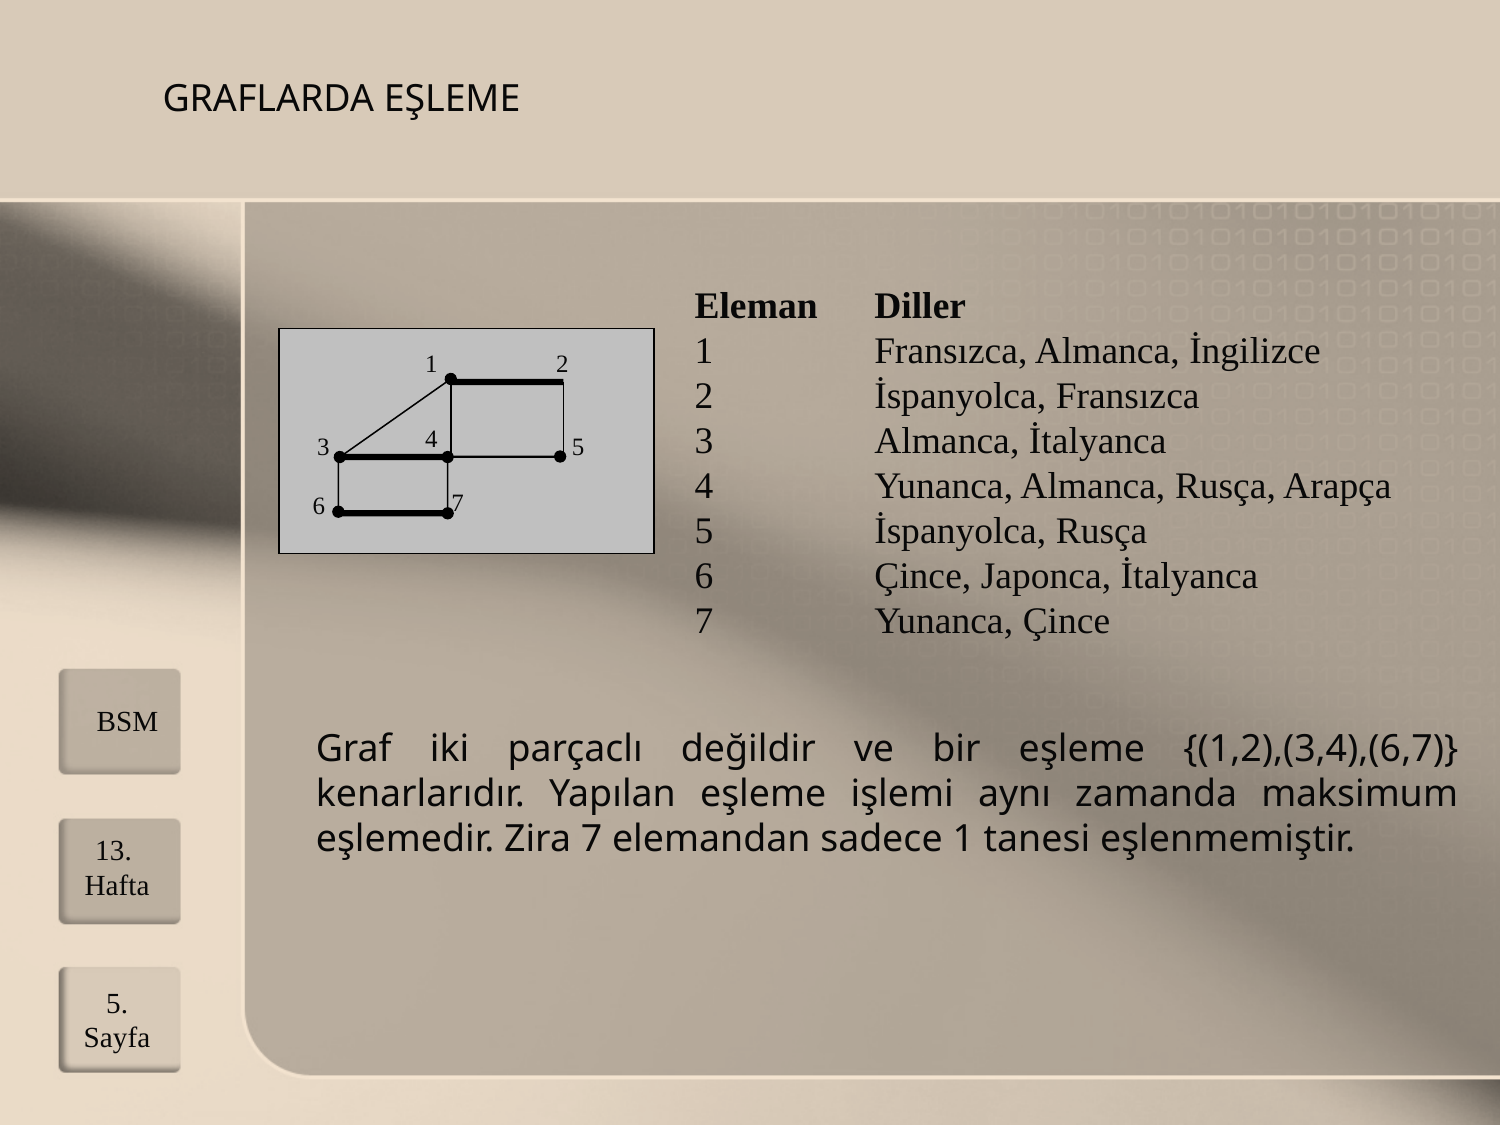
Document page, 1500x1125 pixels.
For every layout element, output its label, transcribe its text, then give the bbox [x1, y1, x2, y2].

text_box Graf iki parçaclı değildir ve bir eşleme {(1,2),(3,4),(6,7)} kenarlarıdır. Yapılan eşleme işlemi aynı zamanda maksimum eşlemedir. Zira 7 elemandan sadece 1 tanesi eşlenmemiştir. [301, 716, 1474, 912]
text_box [278, 328, 655, 554]
text_box 5. Sayfa [58, 976, 176, 1071]
text_box 13. Hafta [58, 824, 176, 930]
text_box Eleman Diller 1 Fransızca, Almanca, İngilizce 2 İspanyolca, Fransızca 3 Almanca, İtalyanca 4 Yunanca, Almanca, Rusça, Arapça 5 İspanyolca, Rusça 6 Çince, Japonca, İtalyanca 7 Yunanca, Çince [679, 255, 1407, 647]
text_box BSM [81, 695, 176, 745]
text_box GRAFLARDA EŞLEME [147, 66, 620, 127]
